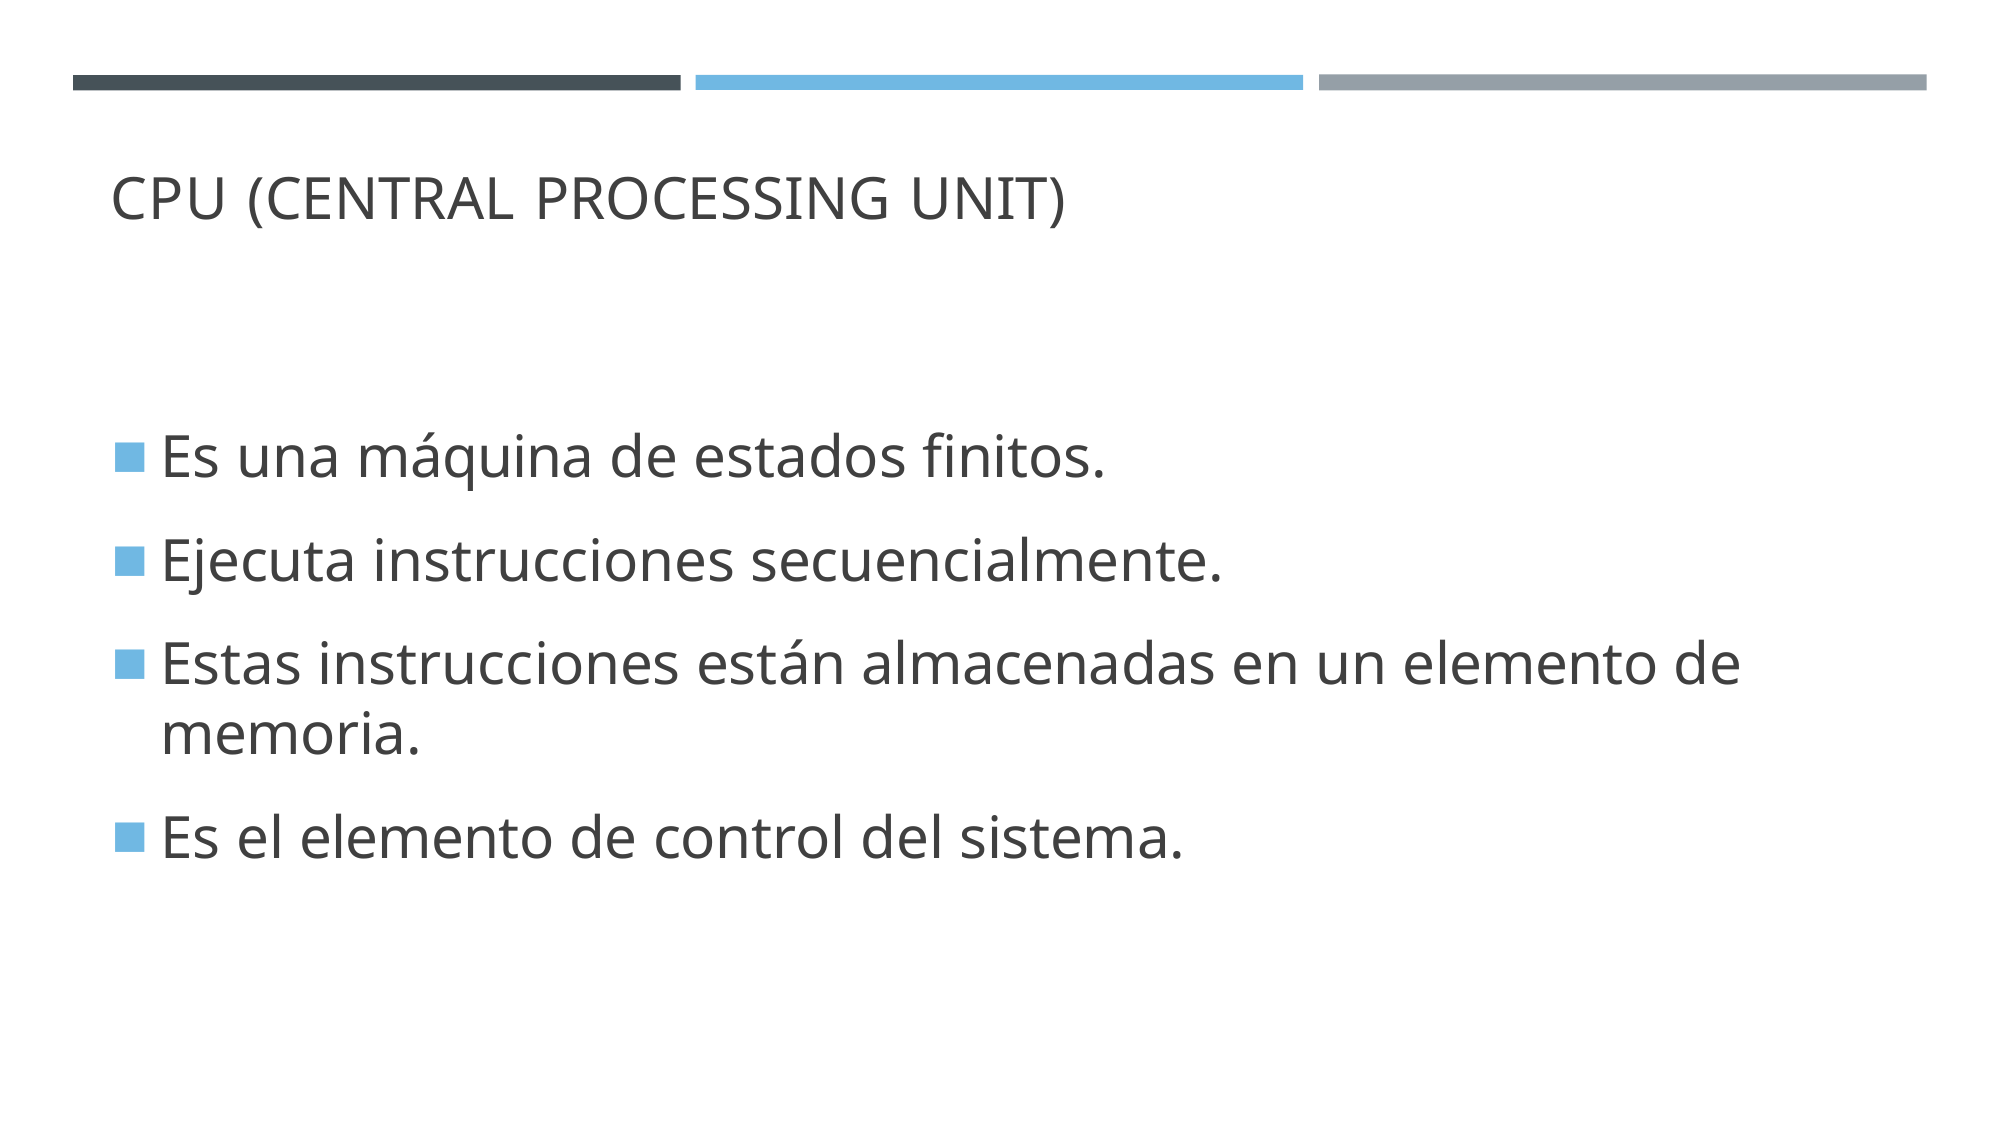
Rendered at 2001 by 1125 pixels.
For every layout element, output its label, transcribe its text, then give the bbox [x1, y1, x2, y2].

text_box CPU (CENTRAL PROCESSING UNIT) Es una máquina de estados finitos. Ejecuta instrucciones secuencialmente. Estas instrucciones están almacenadas en un elemento de memoria. Es el elemento de control del sistema. [108, 158, 1862, 870]
